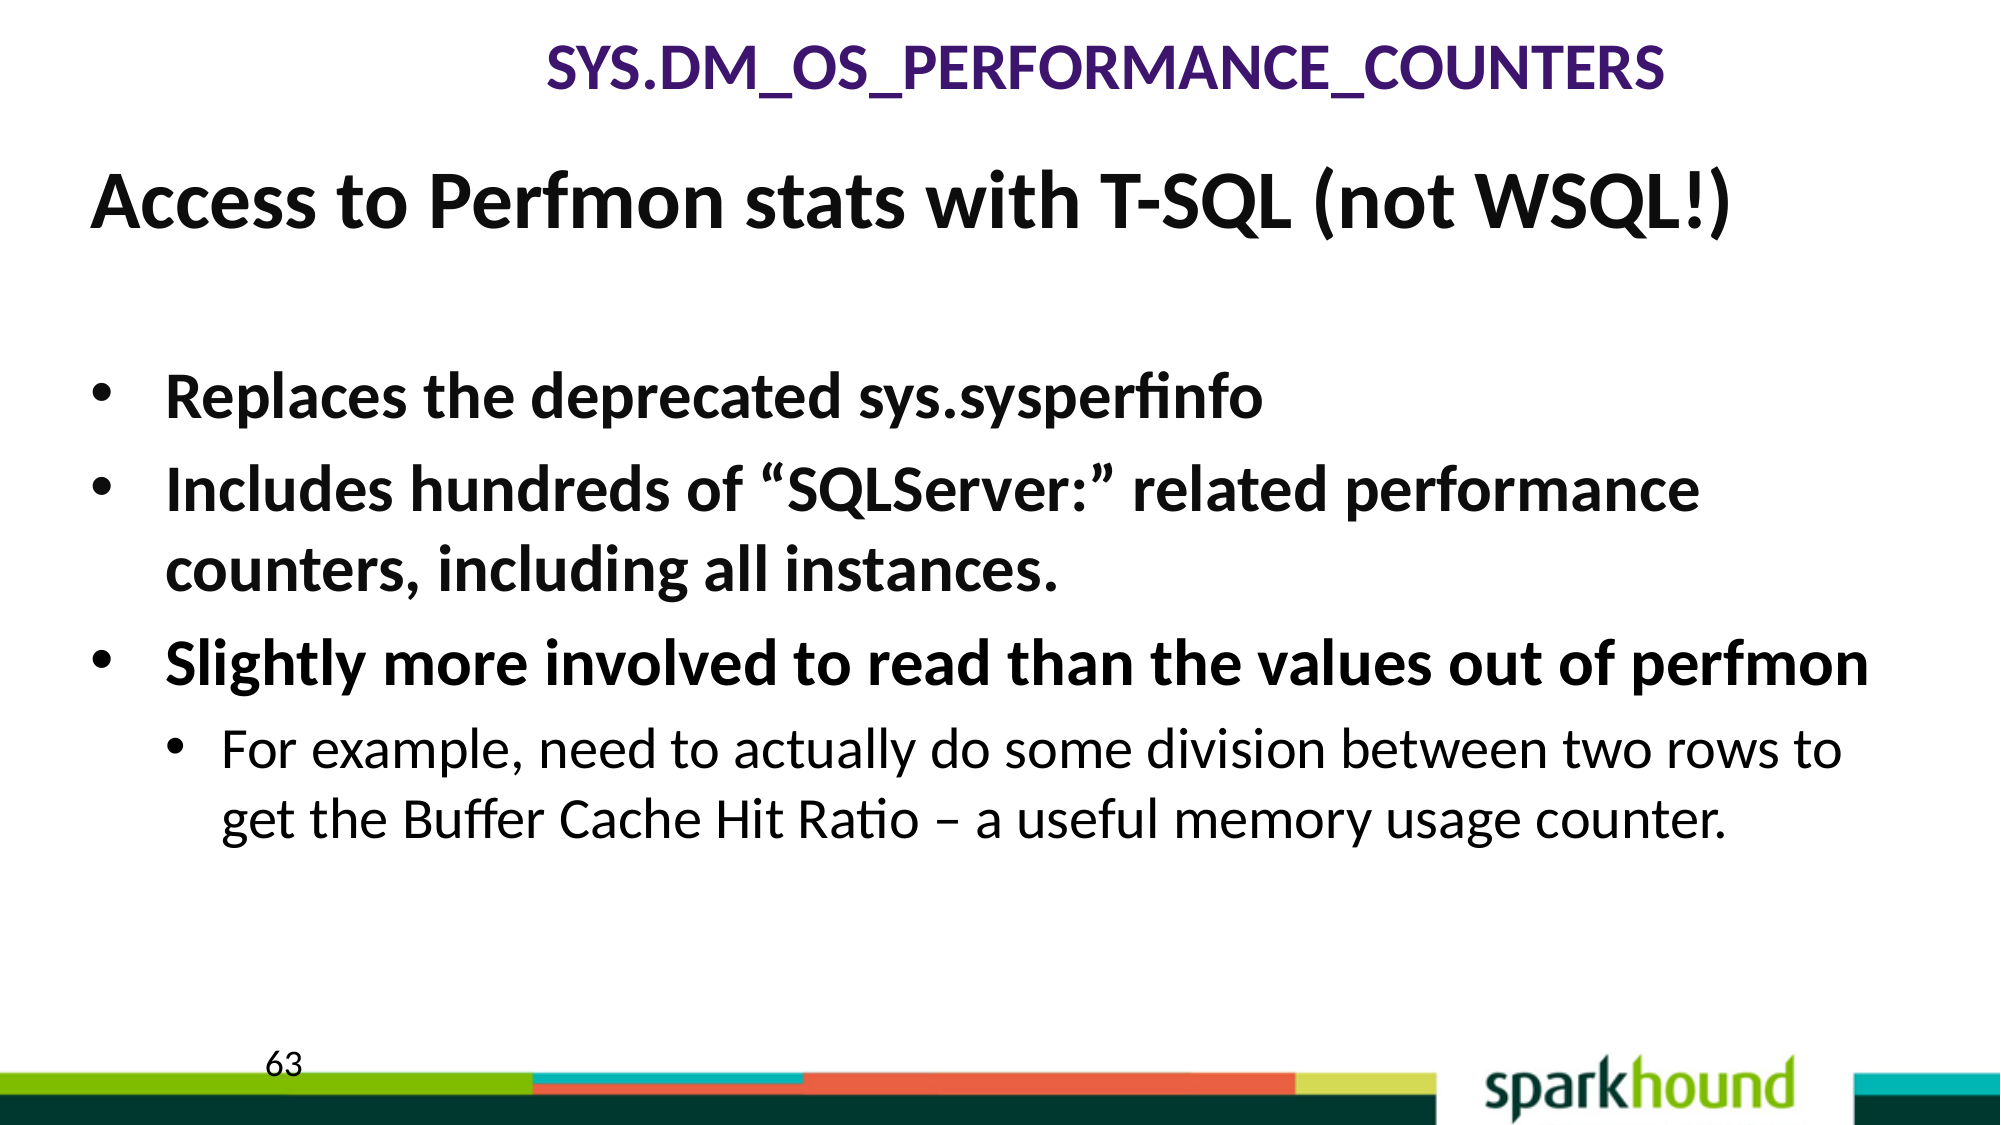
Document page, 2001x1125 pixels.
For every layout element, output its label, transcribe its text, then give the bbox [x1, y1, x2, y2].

slide_number 63 [249, 1031, 337, 1092]
picture [0, 1051, 2000, 1125]
list Access to Perfmon stats with T-SQL (not WSQL!) Replaces the deprecated sys.sysperfinfo Includes hundreds of “SQLServer:” related performance counters, including all instances. Slightly more involved to read than the values out of perfmon For example, need to actually do some division between two rows to get the Buffer Cache Hit Ratio – a useful memory usage counter. [75, 137, 1938, 1032]
title sys.dm_os_performance_counters [500, 0, 1713, 125]
text_box [324, 712, 1675, 938]
